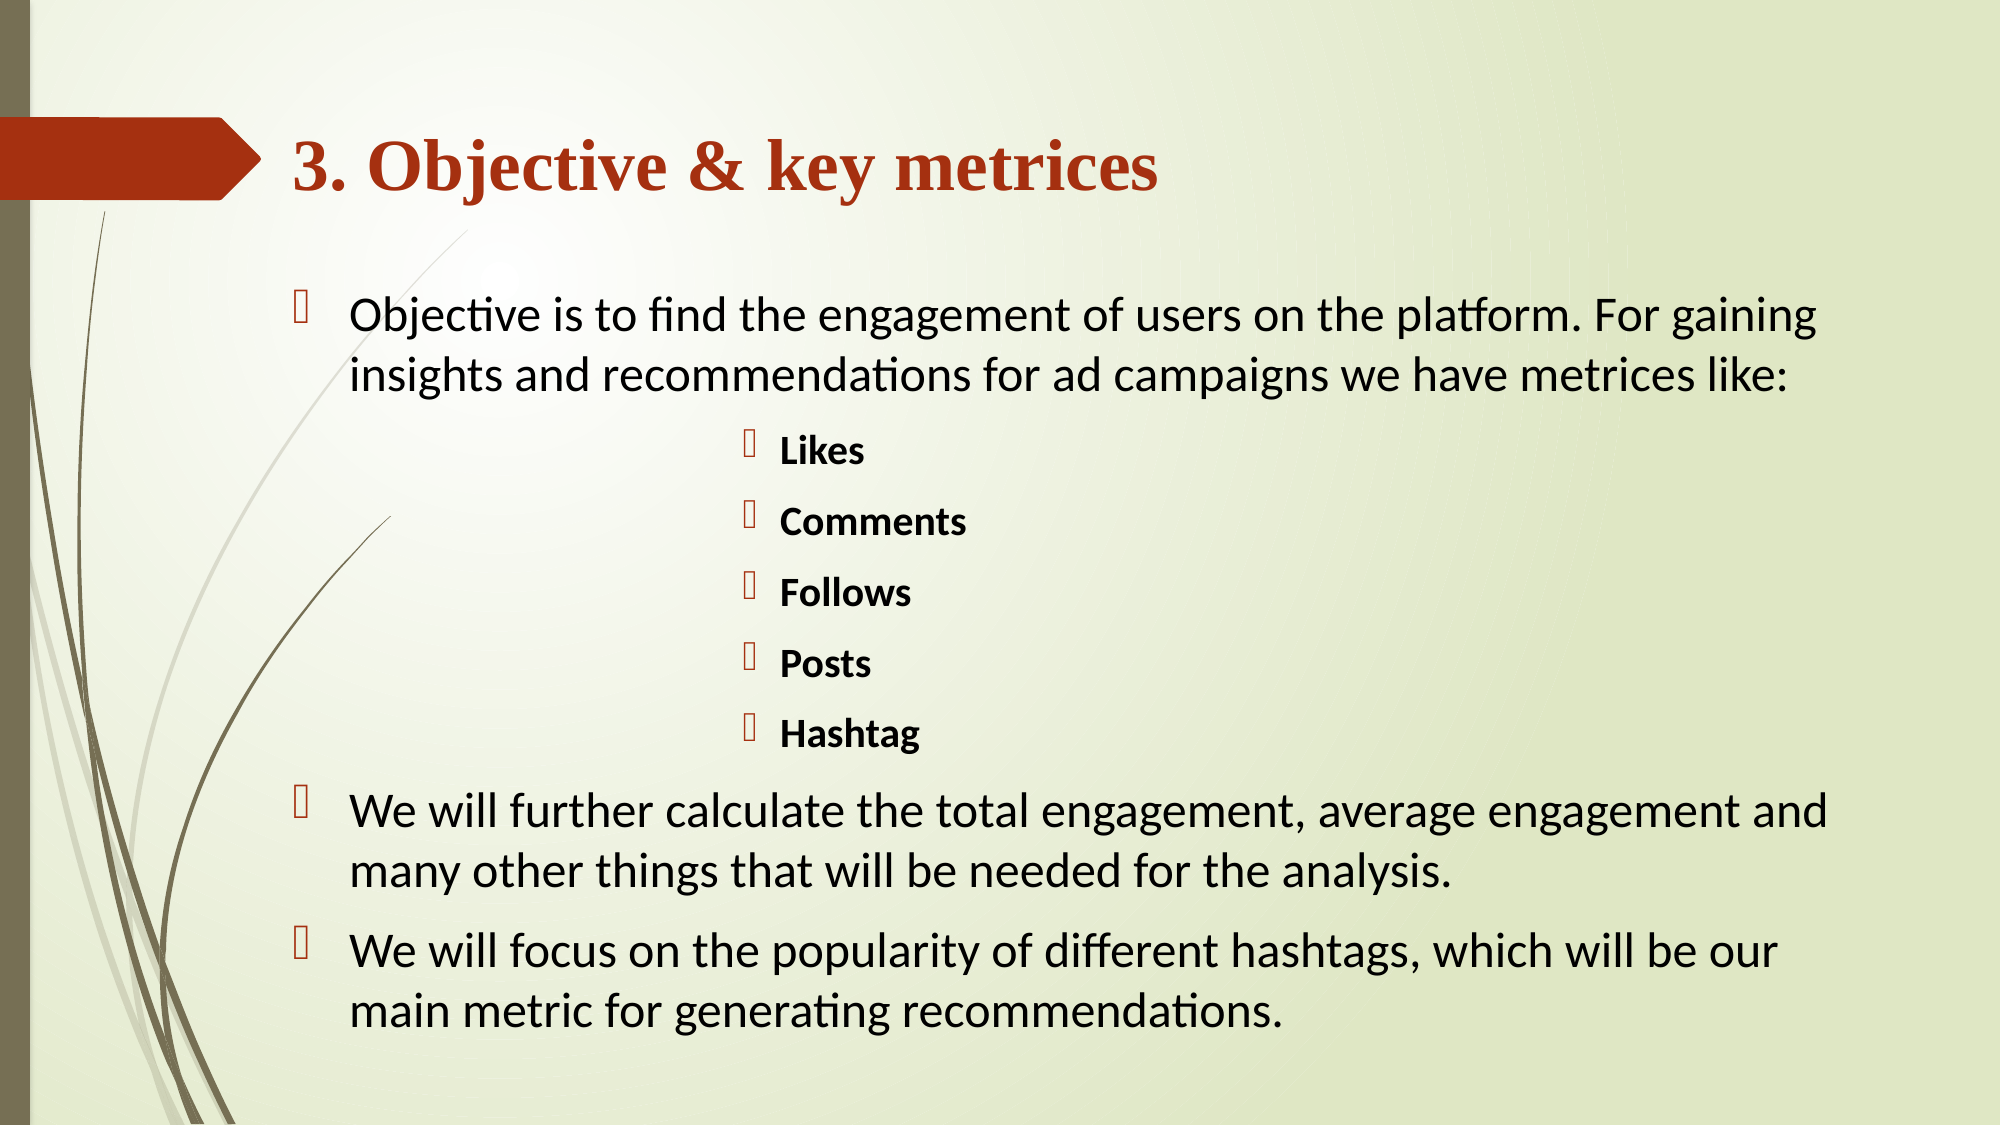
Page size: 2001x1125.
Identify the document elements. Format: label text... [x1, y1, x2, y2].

title 3. Objective & key metrices [277, 109, 1186, 223]
list Objective is to find the engagement of users on the platform. For gaining insights and recommendations for ad campaigns we have metrices like: Likes Comments Follows Posts Hashtag We will further calculate the total engagement, average engagement and many other things that will be needed for the analysis. We will focus on the popularity of different hashtags, which will be our main metric for generating recommendations. [277, 274, 1887, 1086]
